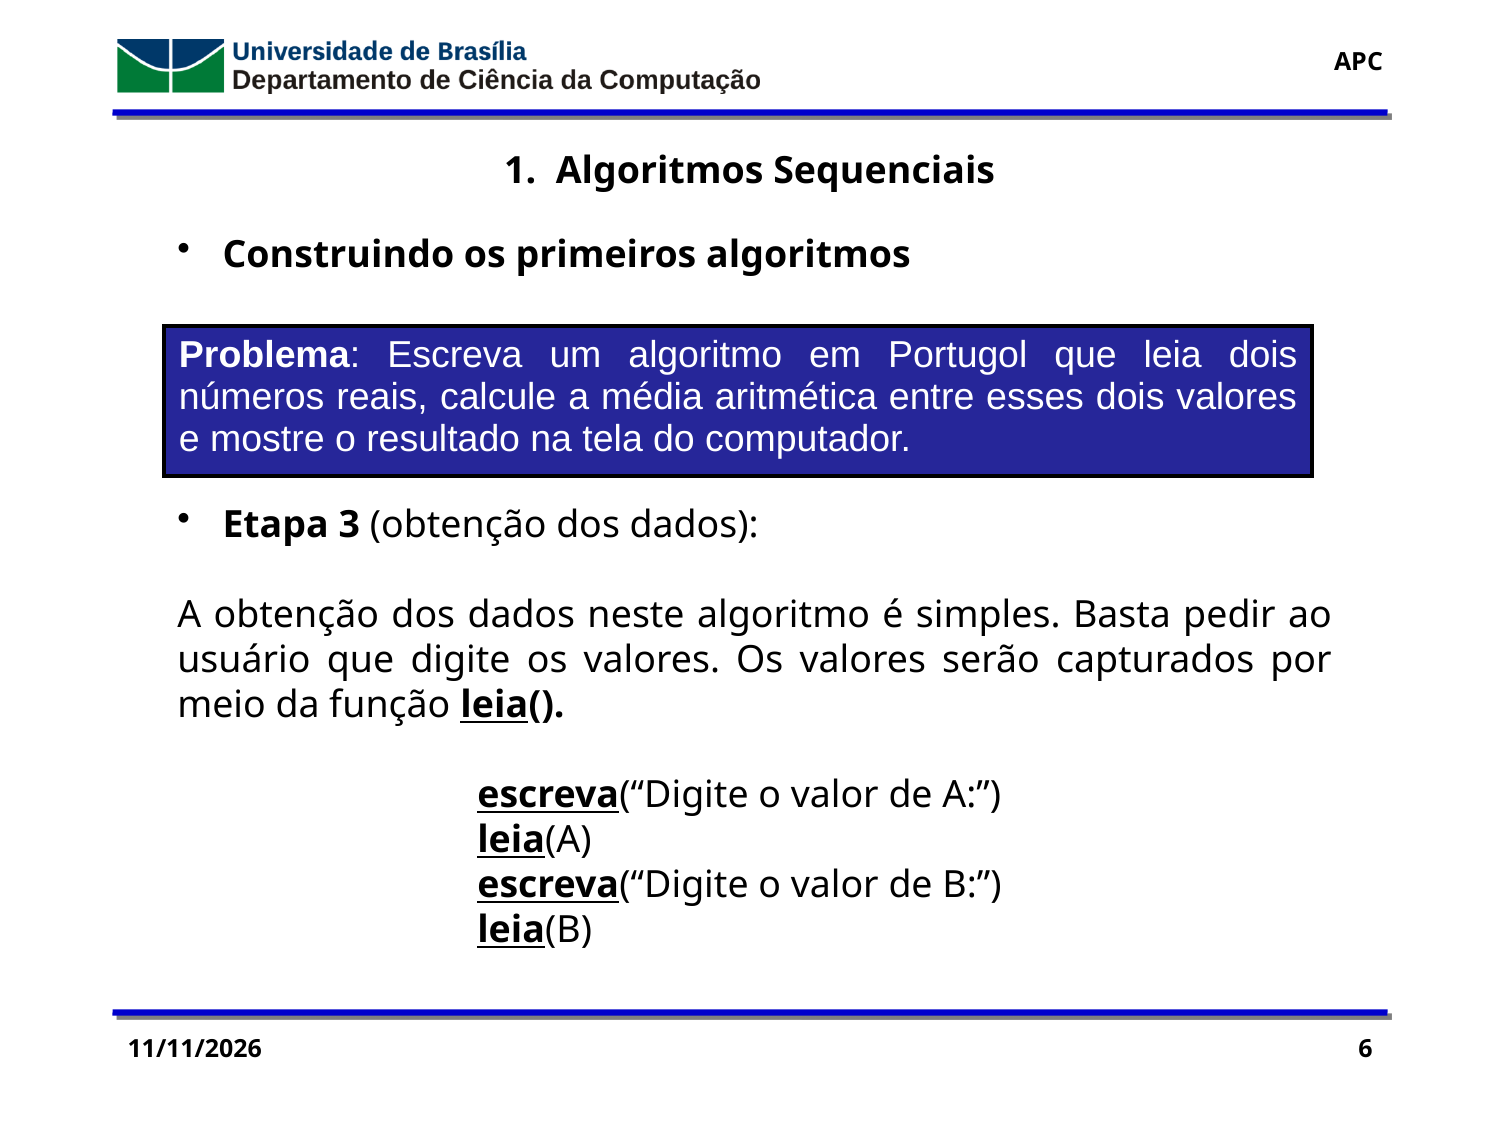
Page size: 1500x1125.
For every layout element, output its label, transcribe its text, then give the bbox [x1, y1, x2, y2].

picture [117, 75, 760, 94]
text_box [0, 0, 1500, 75]
text_box 1. Algoritmos Sequenciais [112, 138, 1388, 198]
slide_number 6 [1074, 1024, 1388, 1101]
text_box Construindo os primeiros algoritmos Etapa 3 (obtenção dos dados): A obtenção dos dados neste algoritmo é simples. Basta pedir ao usuário que digite os valores. Os valores serão capturados por meio da função leia(). escreva(“Digite o valor de A:”) leia(A) escreva(“Digite o valor de B:”) leia(B) [162, 222, 1348, 1003]
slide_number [112, 1024, 426, 1101]
table_header Problema: Escreva um algoritmo em Portugol que leia dois números reais, calcule a média aritmética entre esses dois valores e mostre o resultado na tela do computador. [166, 328, 1310, 474]
